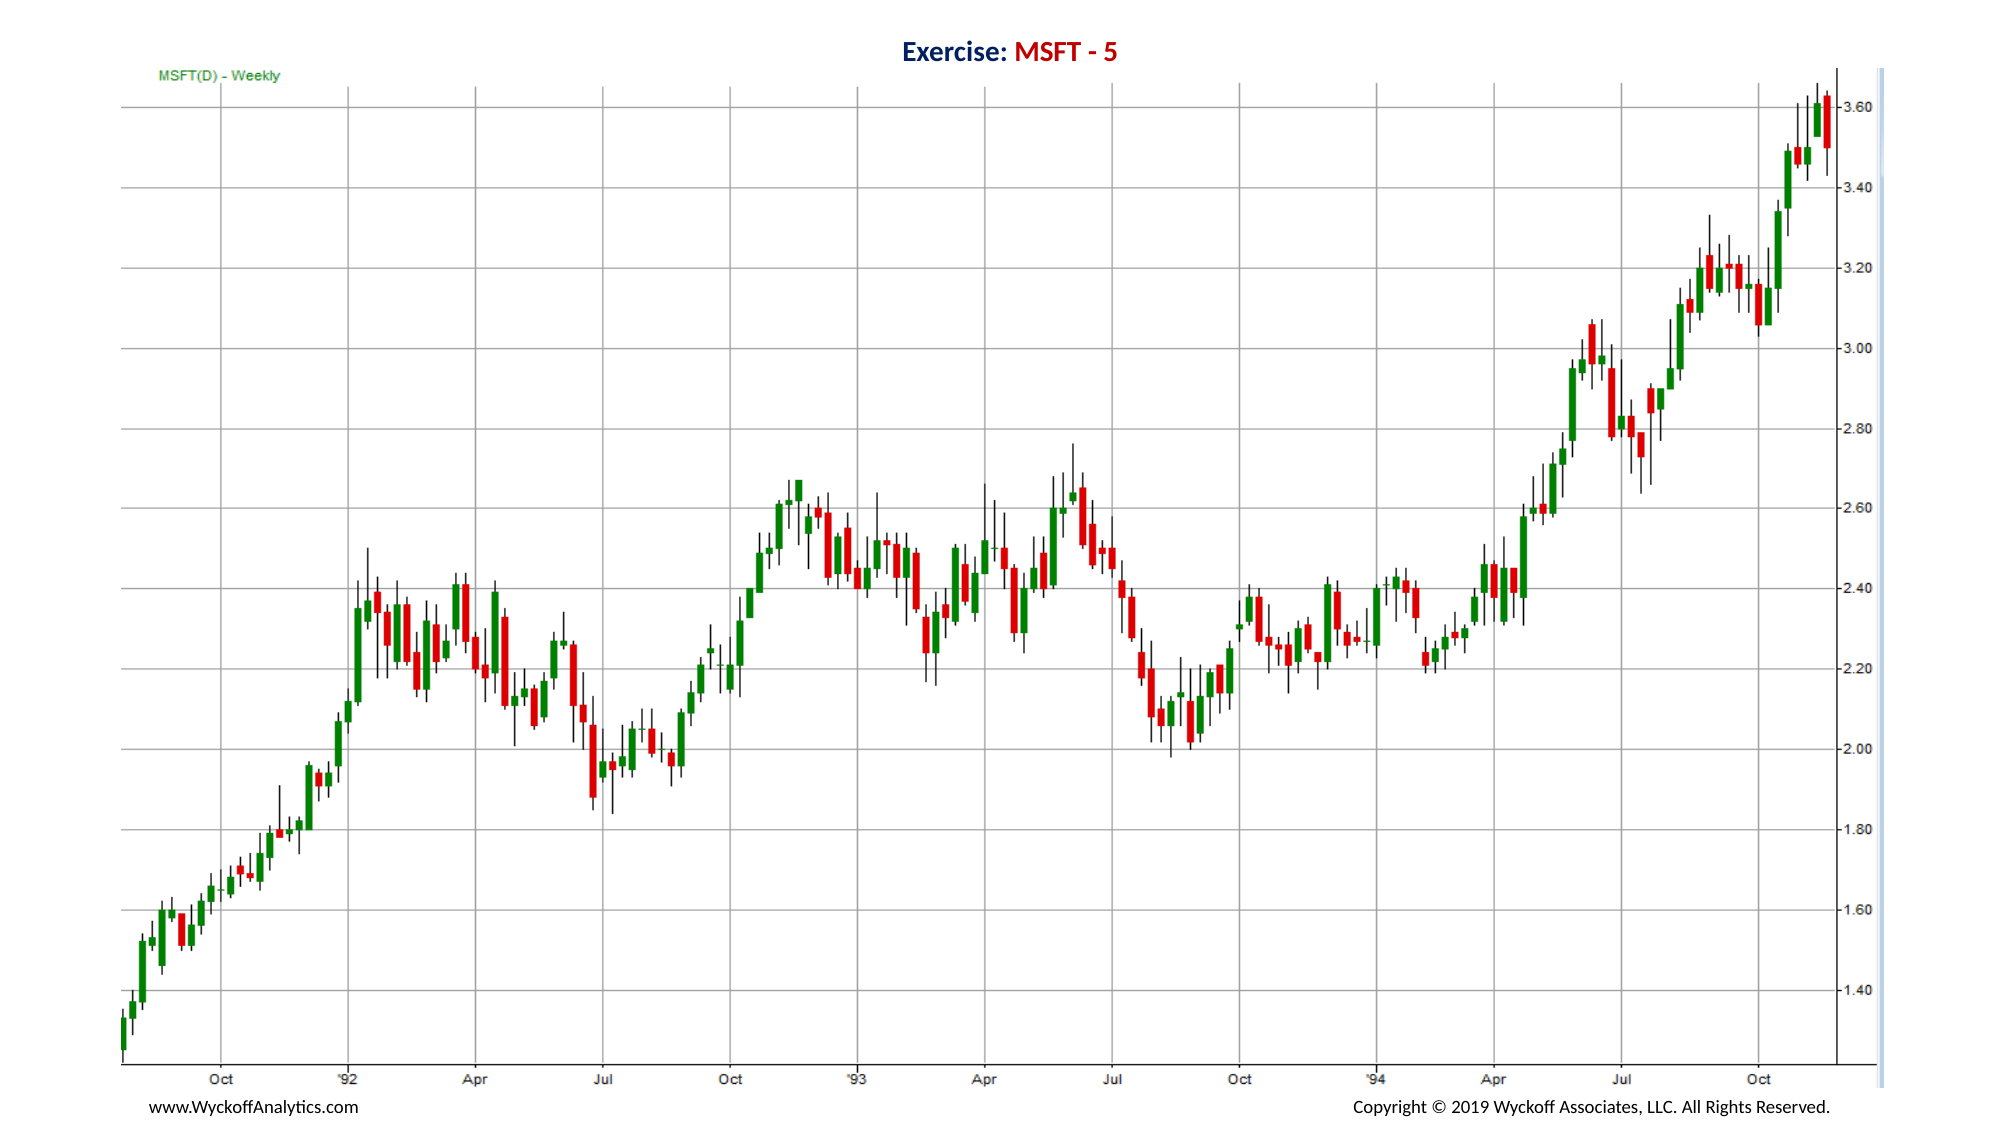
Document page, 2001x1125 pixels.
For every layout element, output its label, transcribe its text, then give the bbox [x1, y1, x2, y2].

picture [120, 68, 1884, 1088]
text_box Exercise: MSFT - 5 [887, 24, 1150, 68]
text_box www.WyckoffAnalytics.com Copyright © 2019 Wyckoff Associates, LLC. All Rights Reserved. [134, 1088, 1867, 1125]
